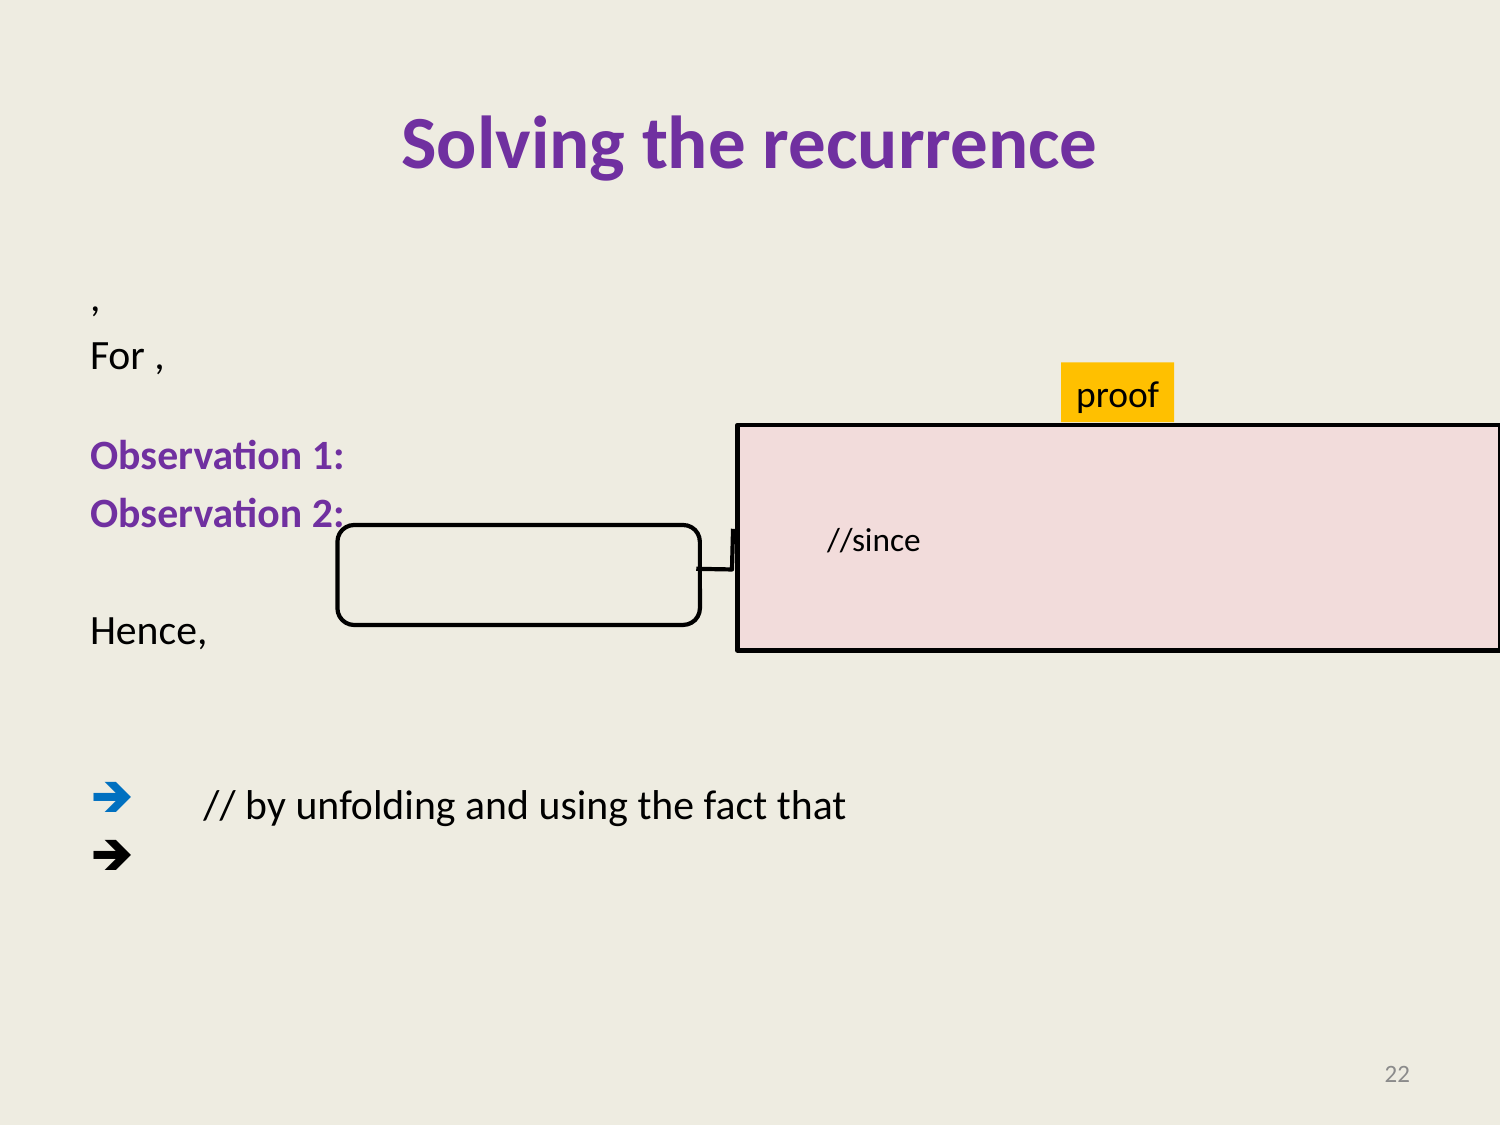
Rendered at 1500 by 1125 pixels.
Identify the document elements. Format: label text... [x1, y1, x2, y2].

title Solving the recurrence [75, 45, 1425, 233]
slide_number 22 [1074, 1042, 1425, 1103]
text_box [337, 362, 1500, 651]
